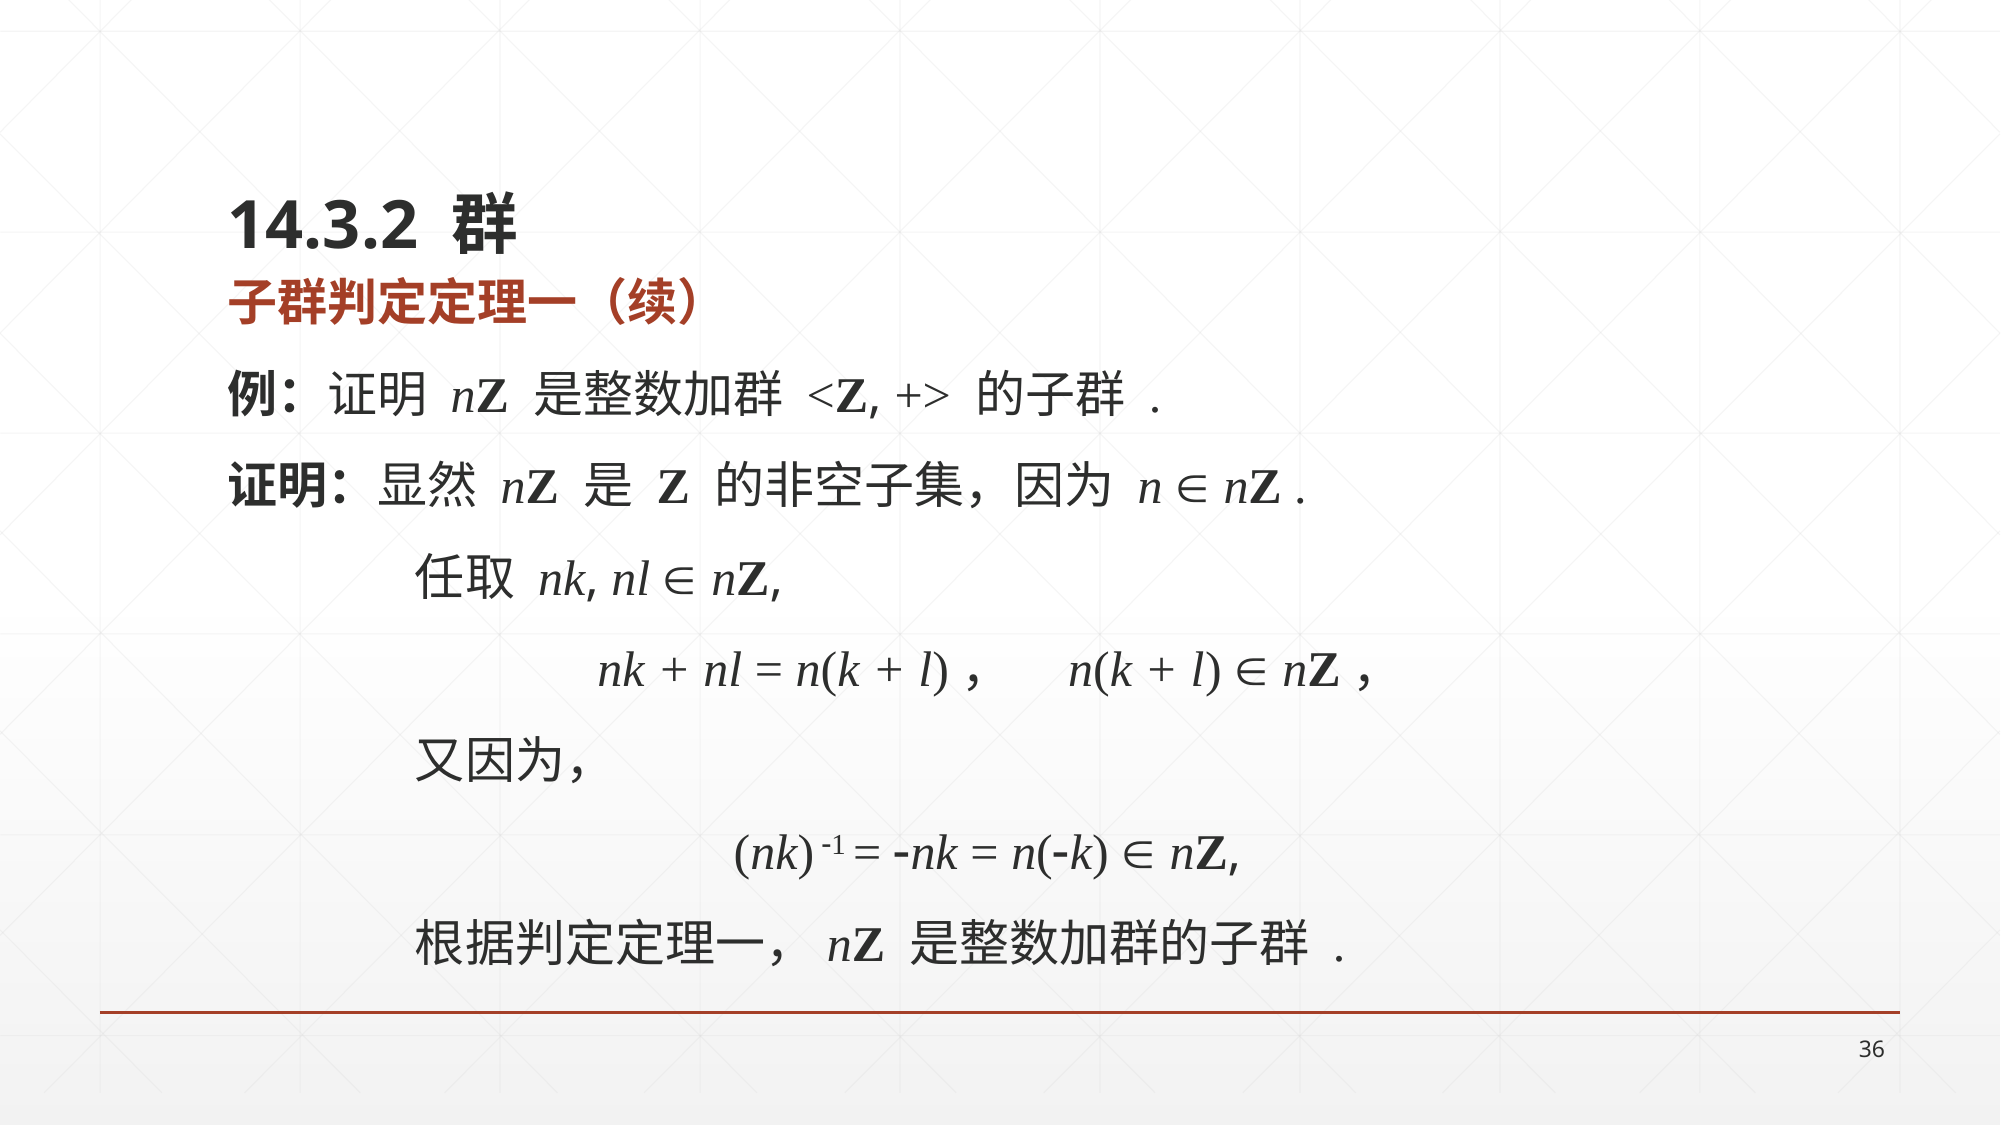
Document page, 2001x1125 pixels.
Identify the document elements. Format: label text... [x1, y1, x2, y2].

text_box 14.3.2 群 [212, 82, 1788, 271]
list 子群判定定理一（续） 例：证明 nZ 是整数加群 <Z, +> 的子群 . 证明：显然 nZ 是 Z 的非空子集，因为 n  nZ . 任取 nk, nl  nZ, nk + nl = n(k + l)， n(k + l)  nZ， 又因为， (nk) 1 = nk = n(k)  nZ, 根据判定定理一，nZ 是整数加群的子群 . [212, 271, 1788, 993]
text_box 36 [1749, 1031, 1901, 1069]
